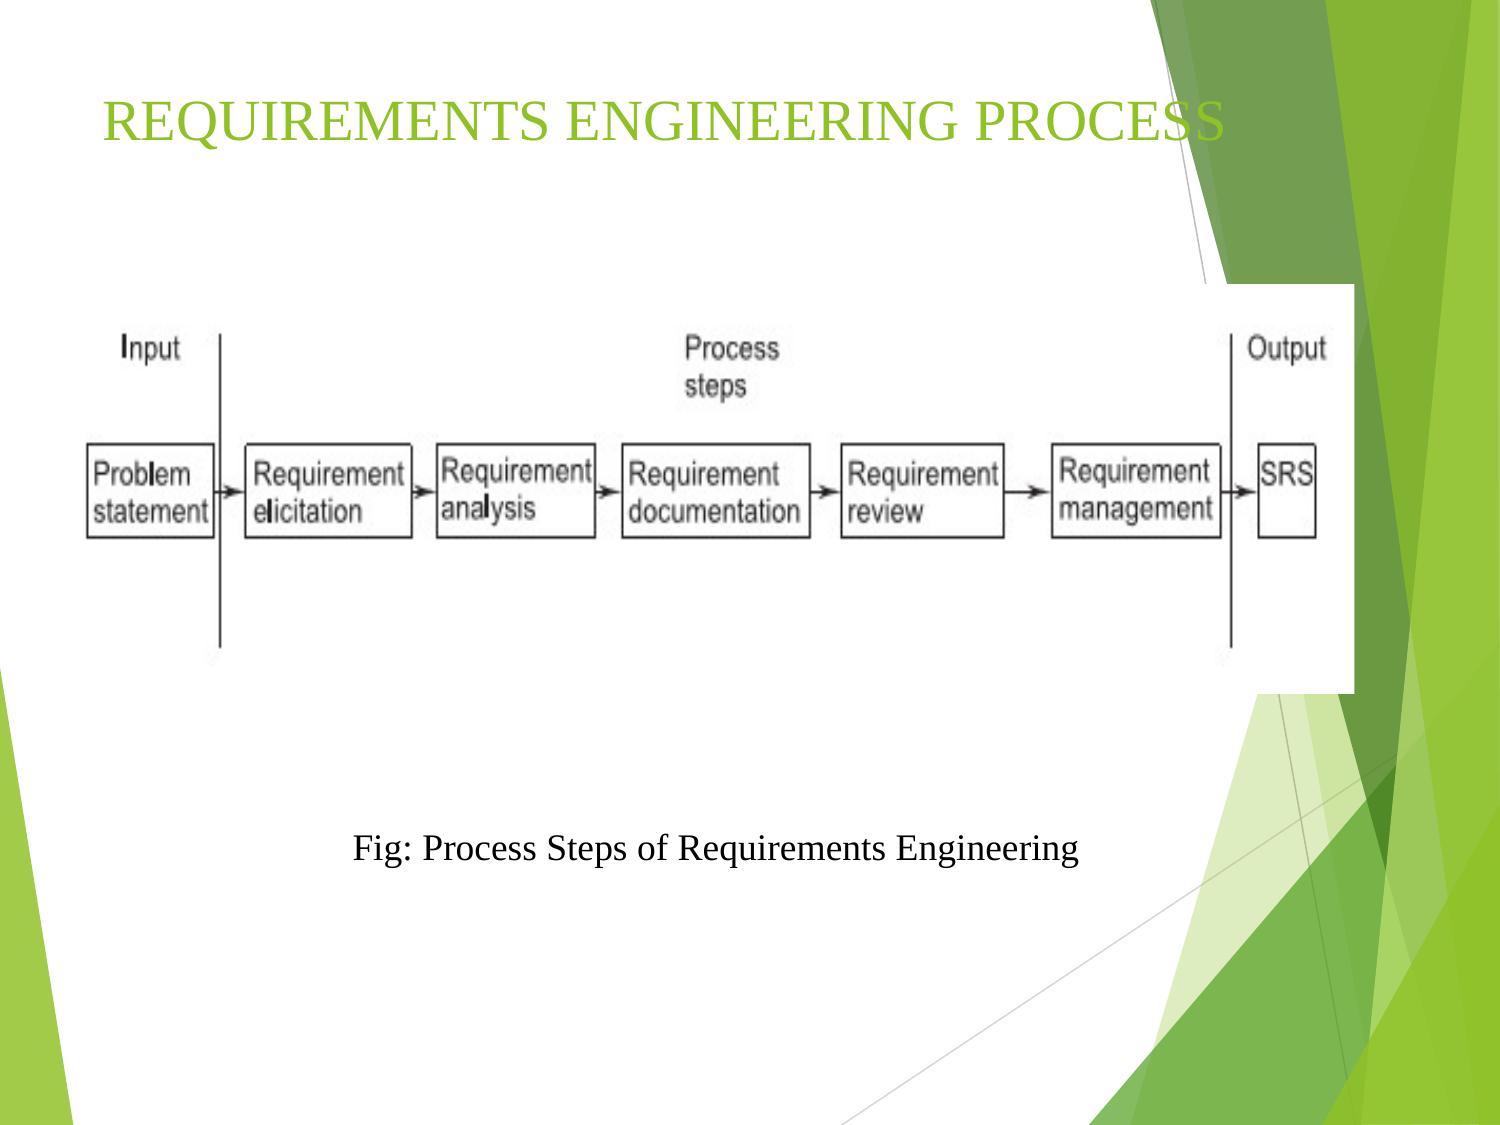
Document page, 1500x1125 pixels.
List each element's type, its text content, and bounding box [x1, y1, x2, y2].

text_box [834, 1038, 977, 1078]
text_box [1013, 1038, 1161, 1078]
text_box Fig: Process Steps of Requirements Engineering [350, 821, 1081, 869]
title REQUIREMENTS ENGINEERING PROCESS [99, 79, 1346, 270]
text_box [70, 284, 1355, 694]
